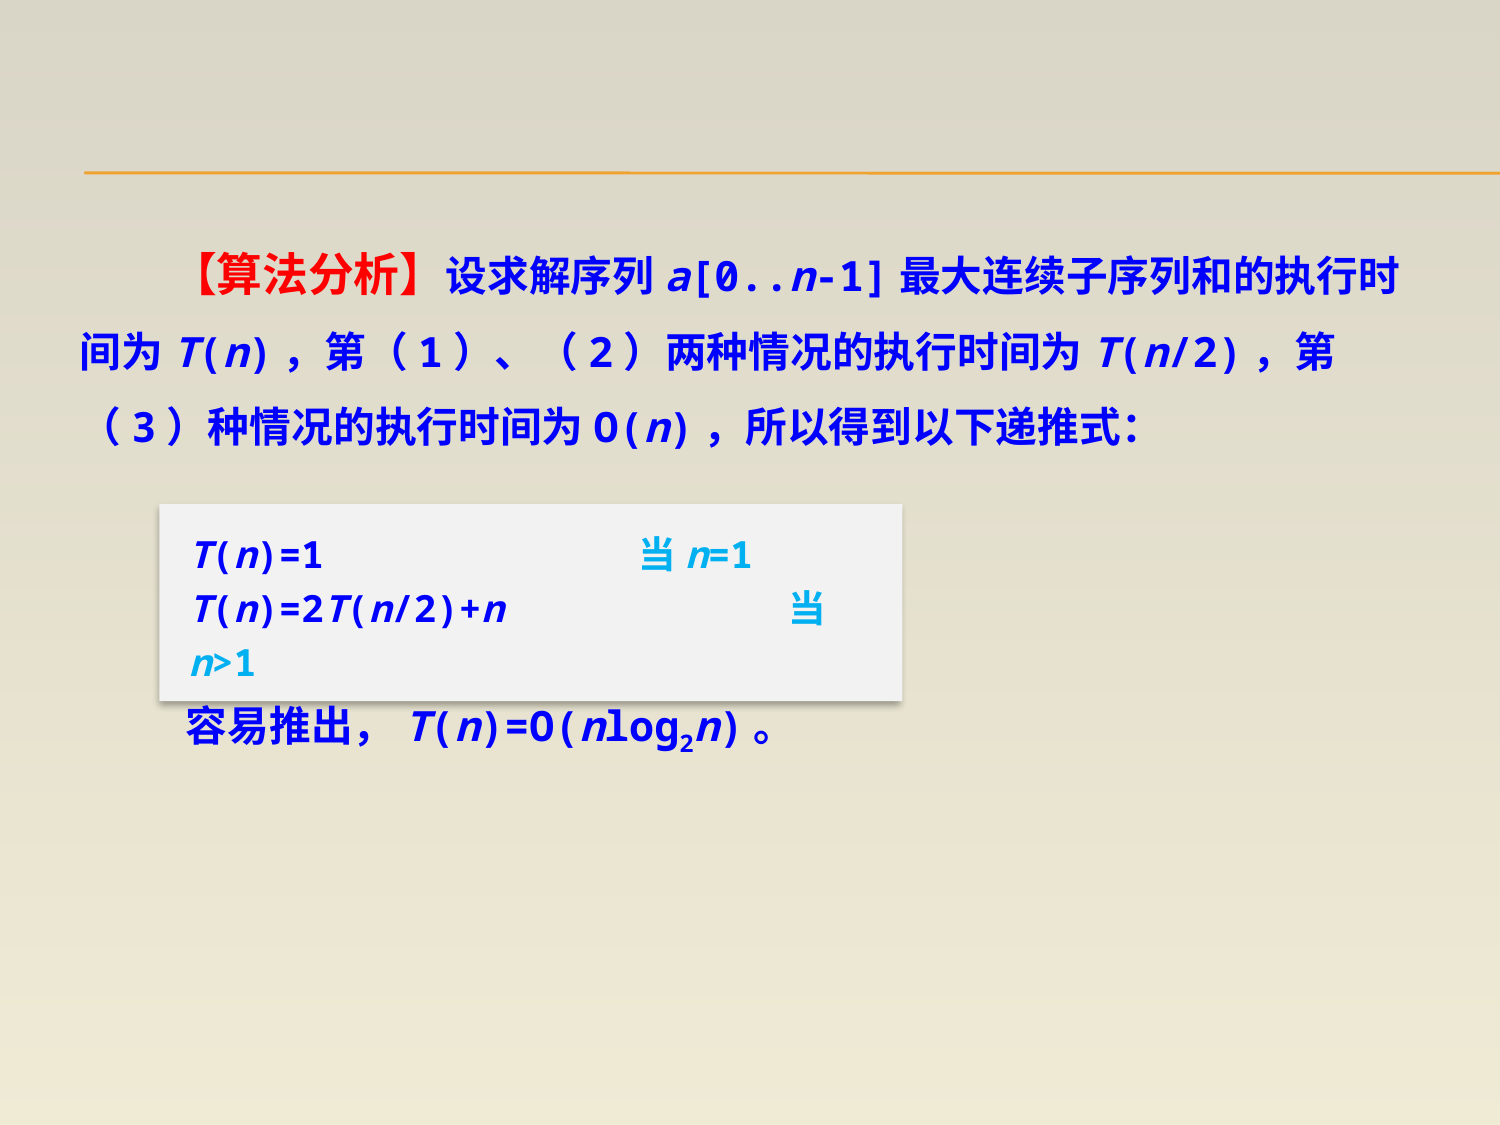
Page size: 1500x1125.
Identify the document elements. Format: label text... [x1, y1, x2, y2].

text_box 容易推出，T(n)=O(nlog2n)。 [171, 692, 1187, 765]
text_box 【算法分析】设求解序列a[0..n-1]最大连续子序列和的执行时间为T(n)，第（1）、（2）两种情况的执行时间为T(n/2)，第（3）种情况的执行时间为O(n)，所以得到以下递推式： [64, 210, 1436, 459]
text_box T(n)=1 当n=1 T(n)=2T(n/2)+n 当n>1 [159, 503, 903, 702]
